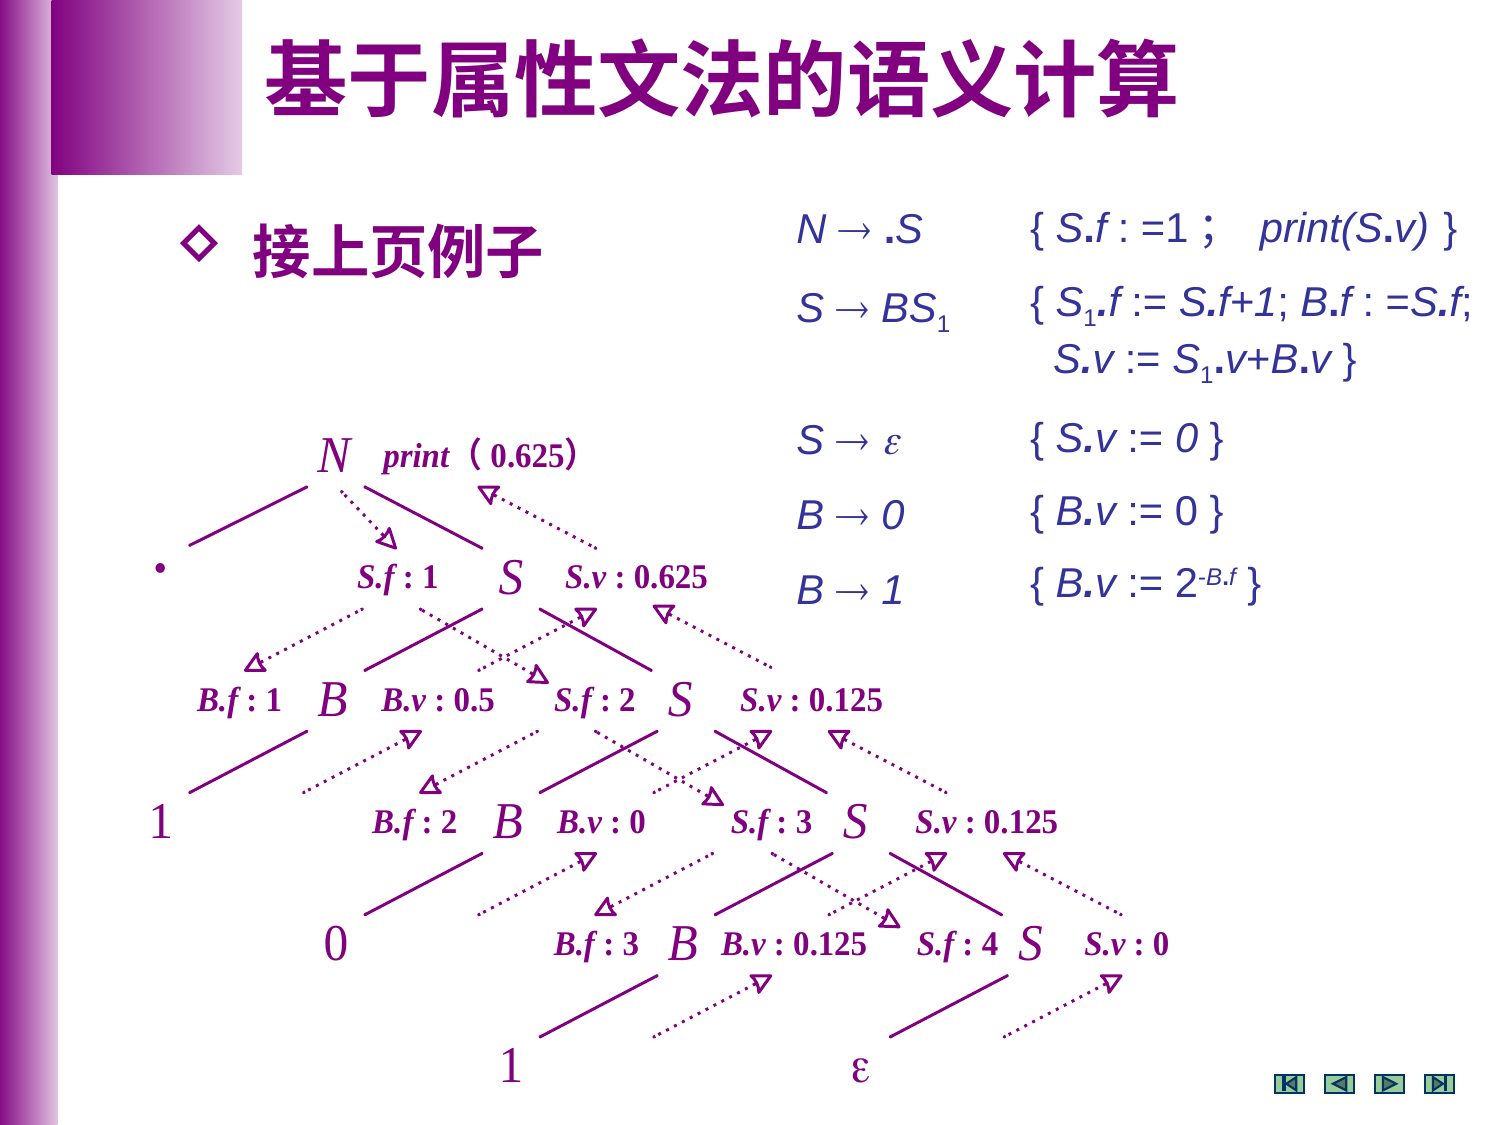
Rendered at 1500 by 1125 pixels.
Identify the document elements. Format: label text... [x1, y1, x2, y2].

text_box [123, 417, 1199, 1107]
text_box [1274, 1074, 1305, 1093]
text_box 基于属性文法的语义计算 [249, 31, 1209, 136]
text_box { S.f : =1； print(S.v) } { S1.f := S.f+1; B.f : =S.f; S.v := S1.v+B.v } { S.v := 0 } { B.v := 0 } { B.v := 2-B.f } [1015, 184, 1495, 614]
text_box [1424, 1074, 1455, 1093]
text_box 接上页例子 [158, 208, 691, 293]
text_box N  .S S  BS1 S   B  0 B  1 [781, 194, 1007, 416]
text_box [1374, 1074, 1405, 1093]
text_box [1324, 1074, 1355, 1093]
